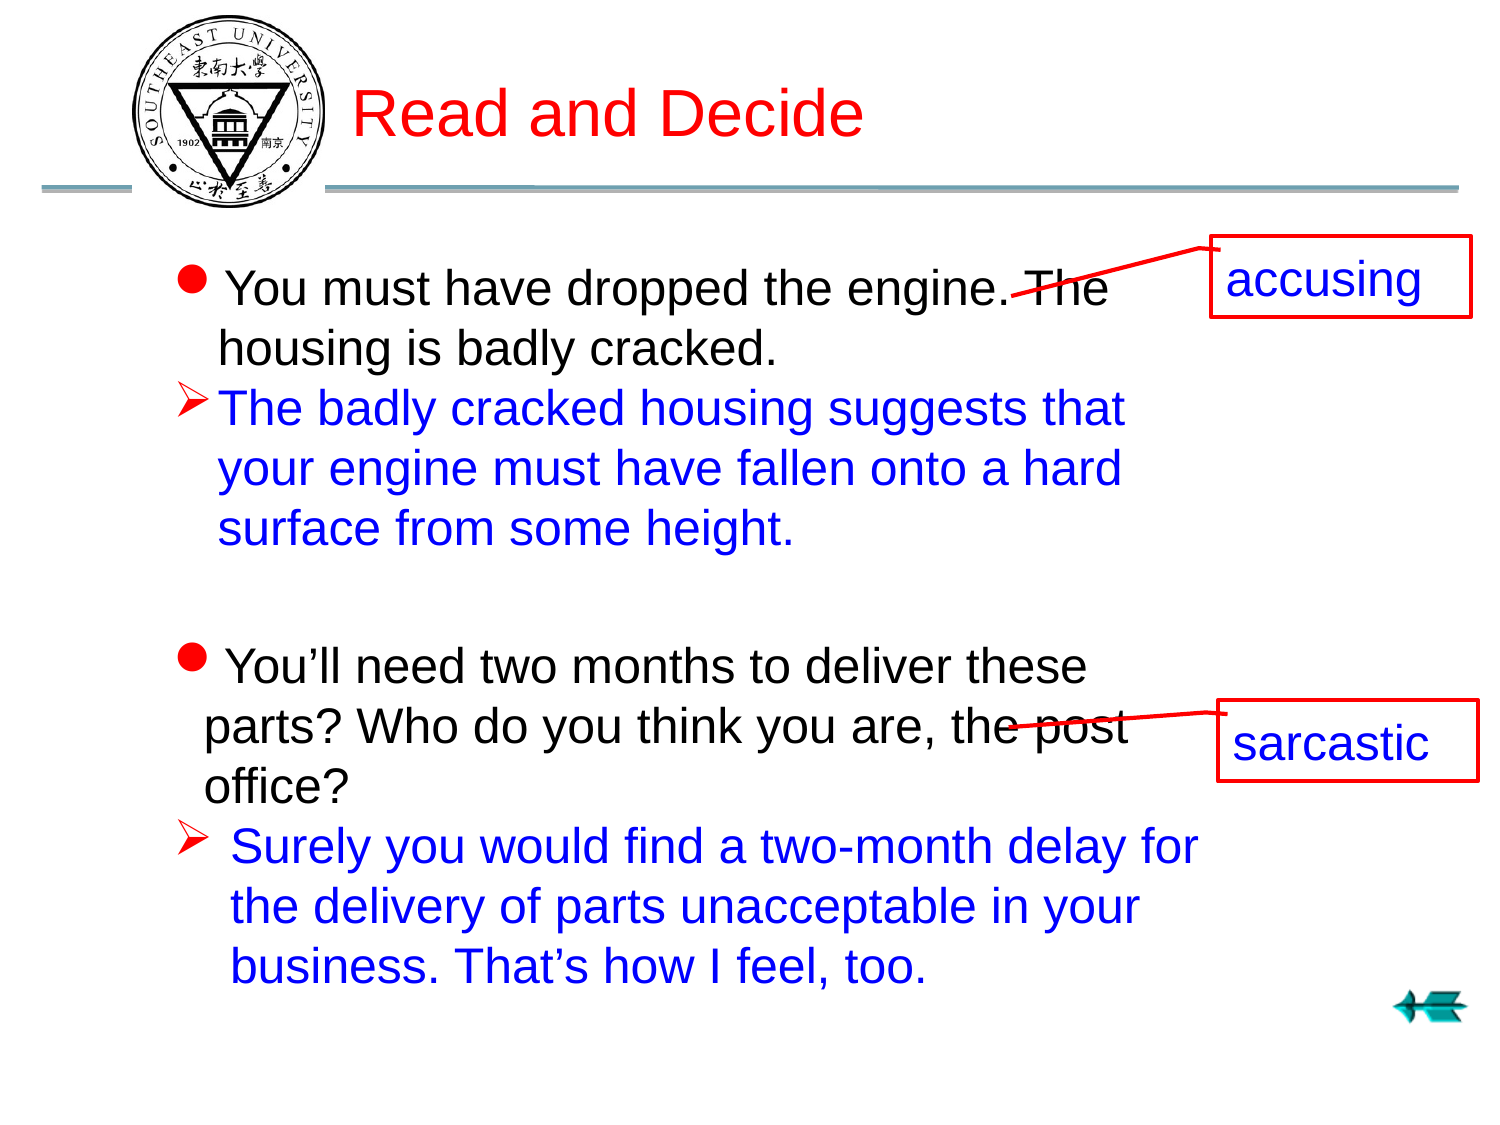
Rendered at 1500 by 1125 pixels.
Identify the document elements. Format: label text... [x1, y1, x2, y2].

text_box accusing [1010, 234, 1473, 319]
picture [1392, 975, 1472, 1036]
text_box sarcastic [1008, 698, 1480, 783]
text_box Read and Decide [336, 62, 1251, 158]
text_box You’ll need two months to deliver these parts? Who do you think you are, the post office? Surely you would find a two-month delay for the delivery of parts unacceptable in your business. That’s how I feel, too. [159, 626, 1224, 1001]
picture [132, 15, 325, 208]
text_box You must have dropped the engine. The housing is badly cracked. The badly cracked housing suggests that your engine must have fallen onto a hard surface from some height. [159, 248, 1175, 564]
